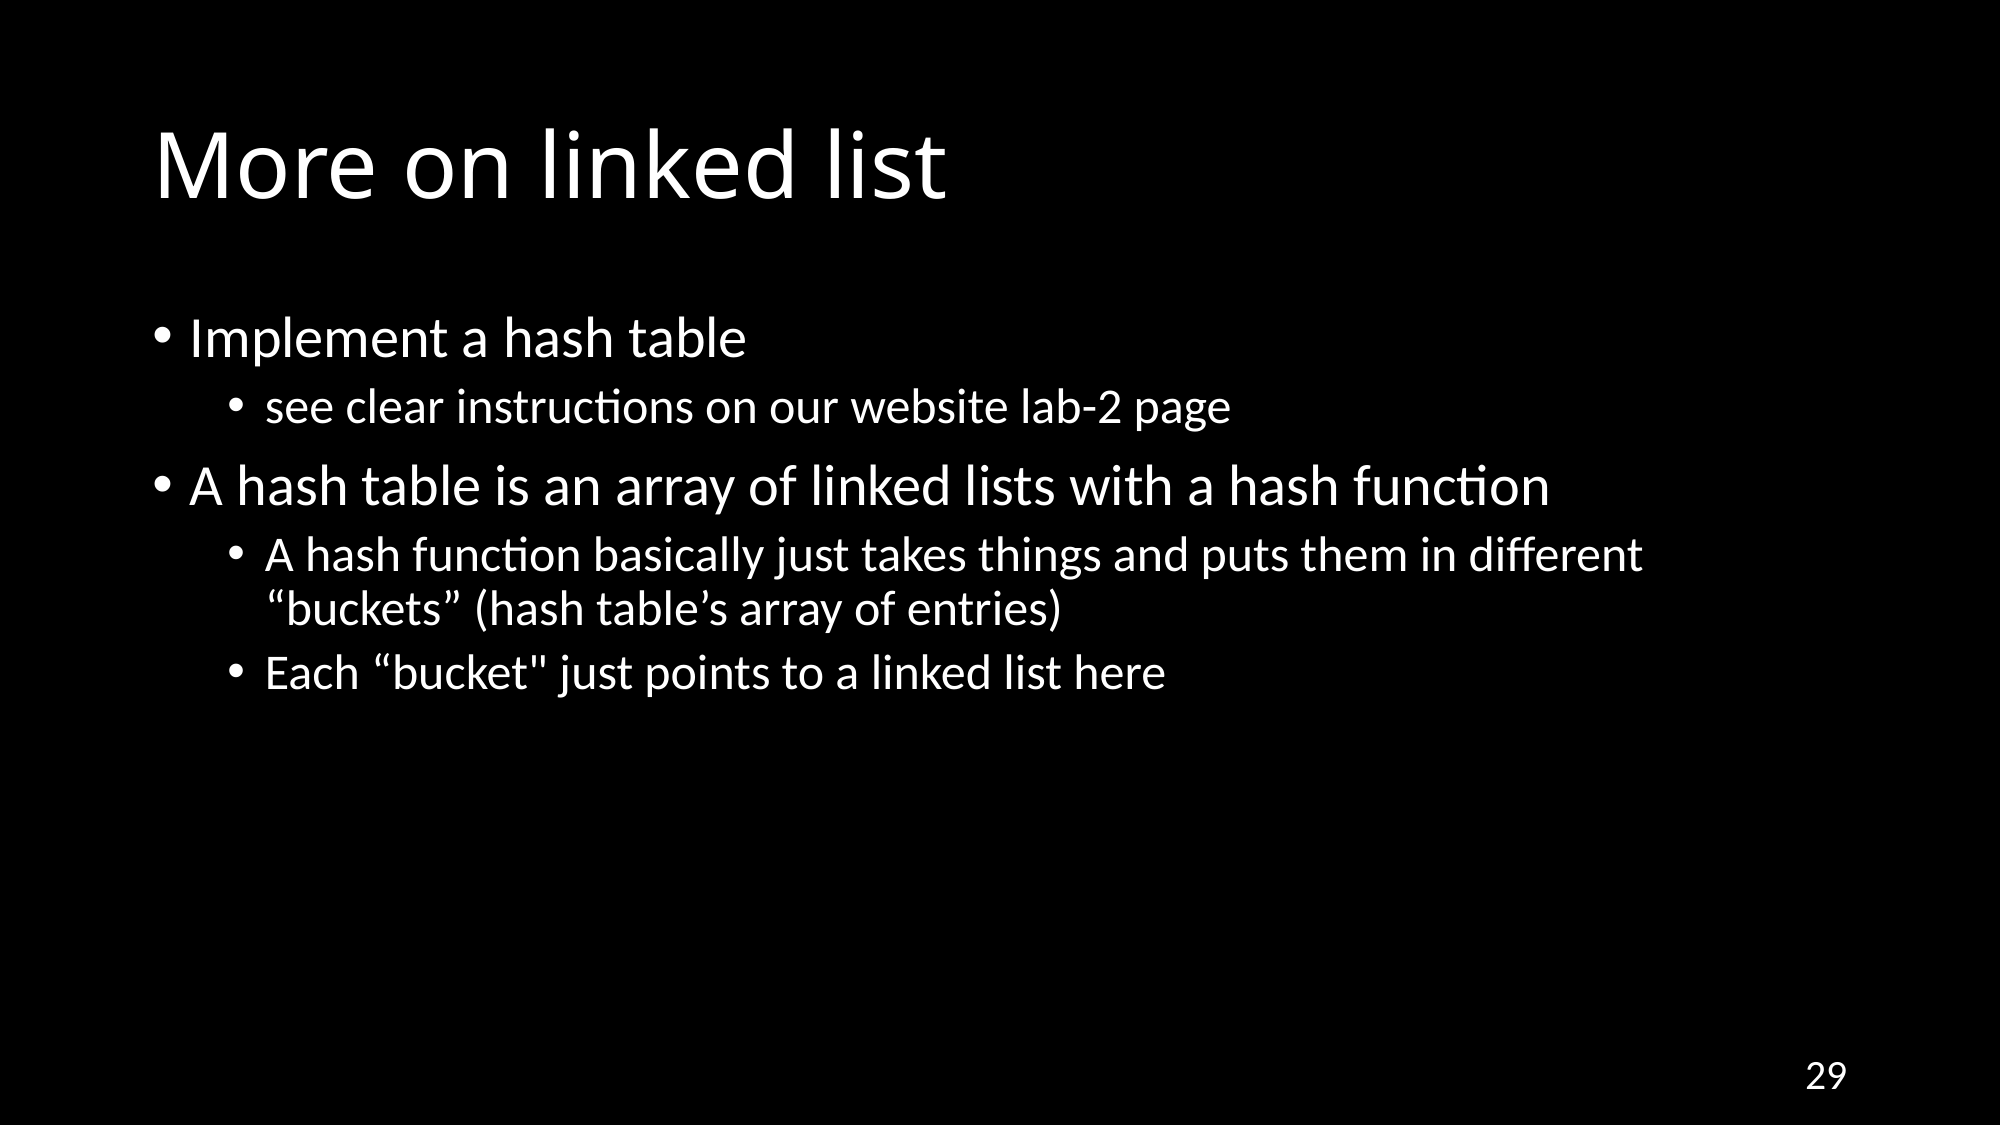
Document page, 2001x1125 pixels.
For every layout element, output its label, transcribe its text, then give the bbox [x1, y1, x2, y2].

title More on linked list [137, 59, 1863, 278]
slide_number 29 [1412, 1042, 1863, 1103]
list Implement a hash table see clear instructions on our website lab-2 page A hash table is an array of linked lists with a hash function A hash function basically just takes things and puts them in different “buckets” (hash table’s array of entries) Each “bucket" just points to a linked list here [137, 299, 1863, 1014]
